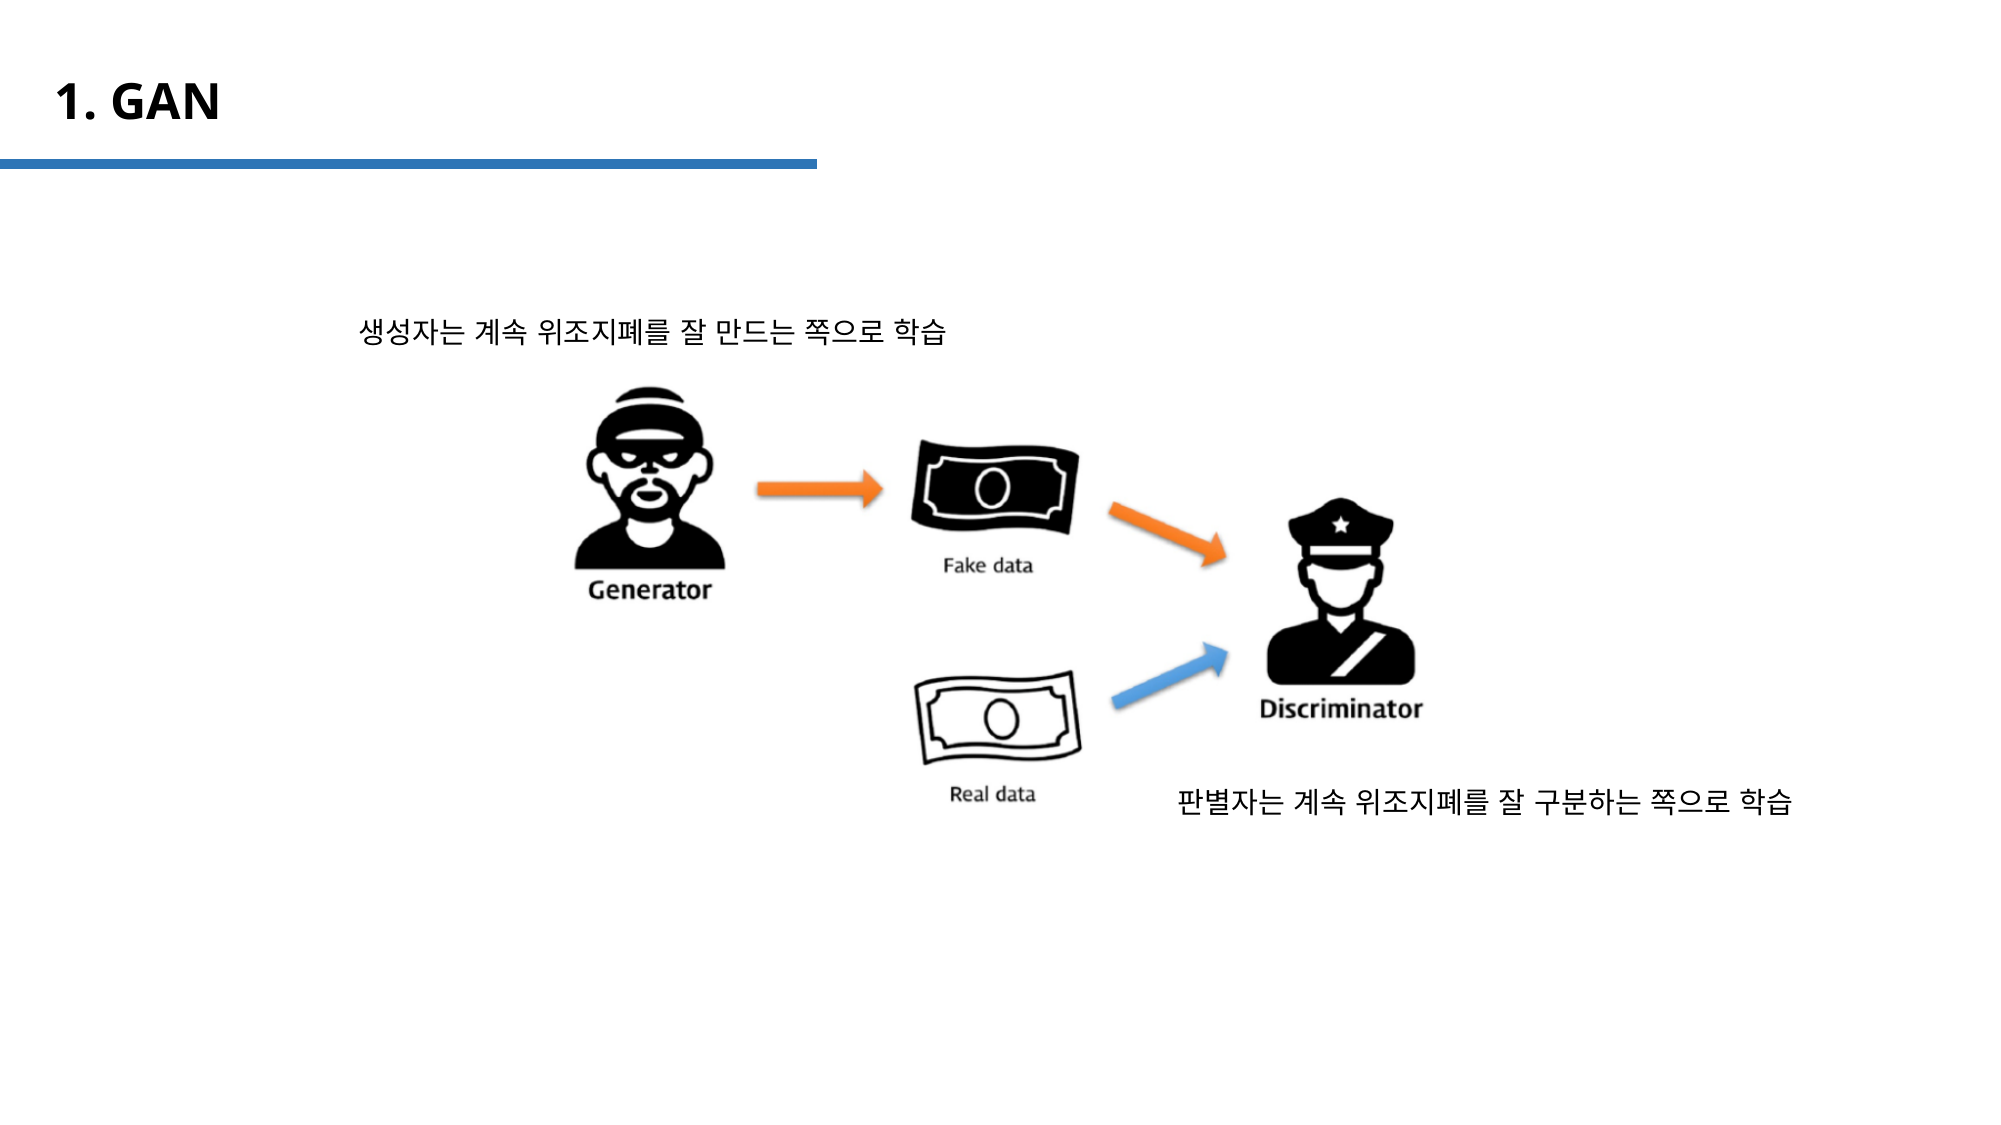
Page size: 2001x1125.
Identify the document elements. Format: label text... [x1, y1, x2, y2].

picture [540, 357, 1460, 827]
text_box 판별자는 계속 위조지폐를 잘 구분하는 쪽으로 학습 [1460, 776, 1809, 827]
text_box 1. GAN [40, 61, 238, 137]
text_box 생성자는 계속 위조지폐를 잘 만드는 쪽으로 학습 [343, 306, 964, 357]
